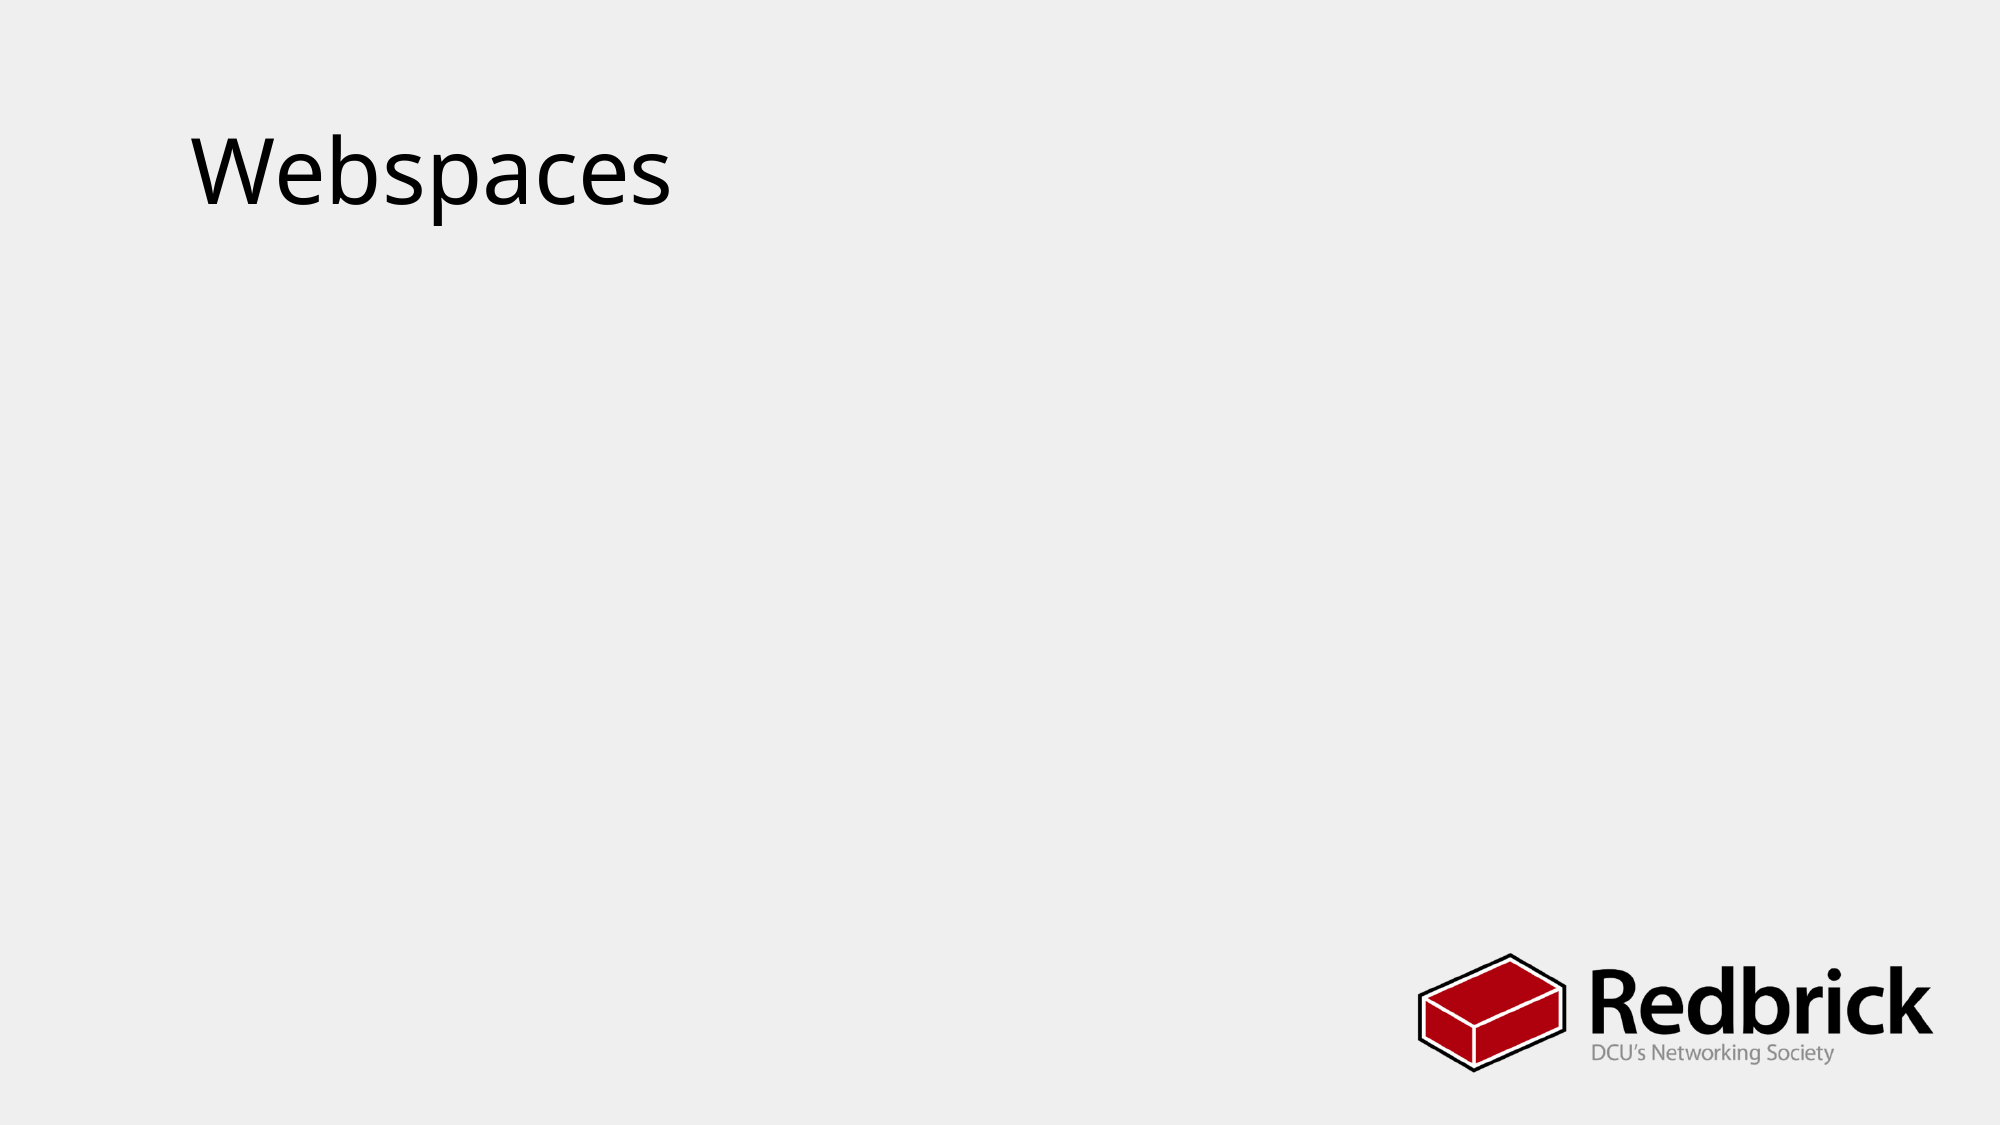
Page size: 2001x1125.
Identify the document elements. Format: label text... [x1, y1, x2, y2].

picture [1416, 951, 1936, 1075]
title Webspaces [100, 66, 1826, 284]
